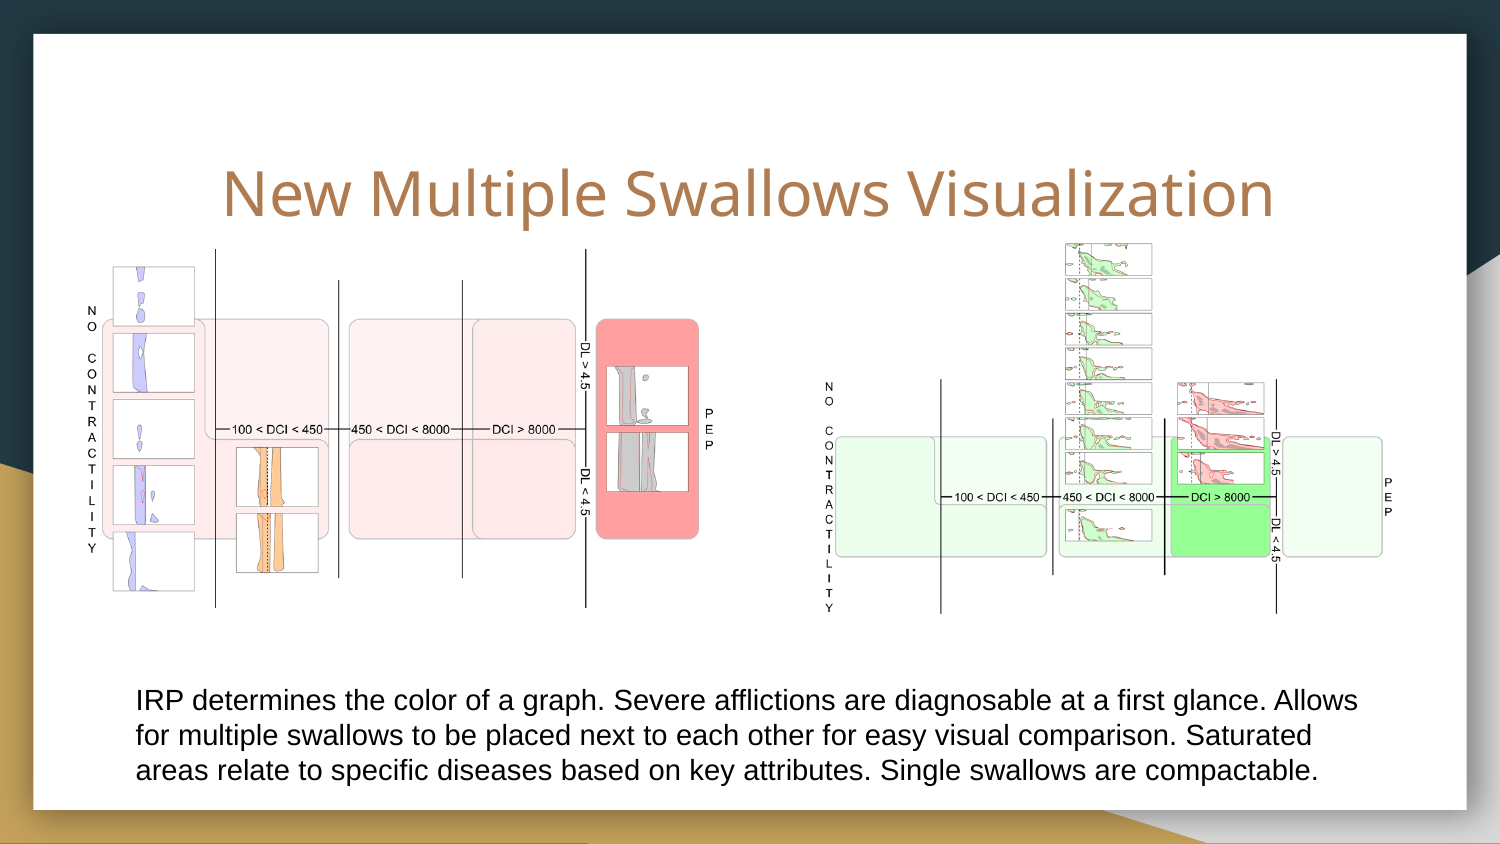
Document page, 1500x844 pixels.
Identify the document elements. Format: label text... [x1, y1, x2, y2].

picture [87, 249, 713, 608]
title New Multiple Swallows Visualization [134, 138, 1366, 296]
text_box IRP determines the color of a graph. Severe afflictions are diagnosable at a first glance. Allows for multiple swallows to be placed next to each other for easy visual comparison. Saturated areas relate to specific diseases based on key attributes. Single swallows are compactable. [120, 666, 1392, 786]
picture [824, 242, 1392, 614]
